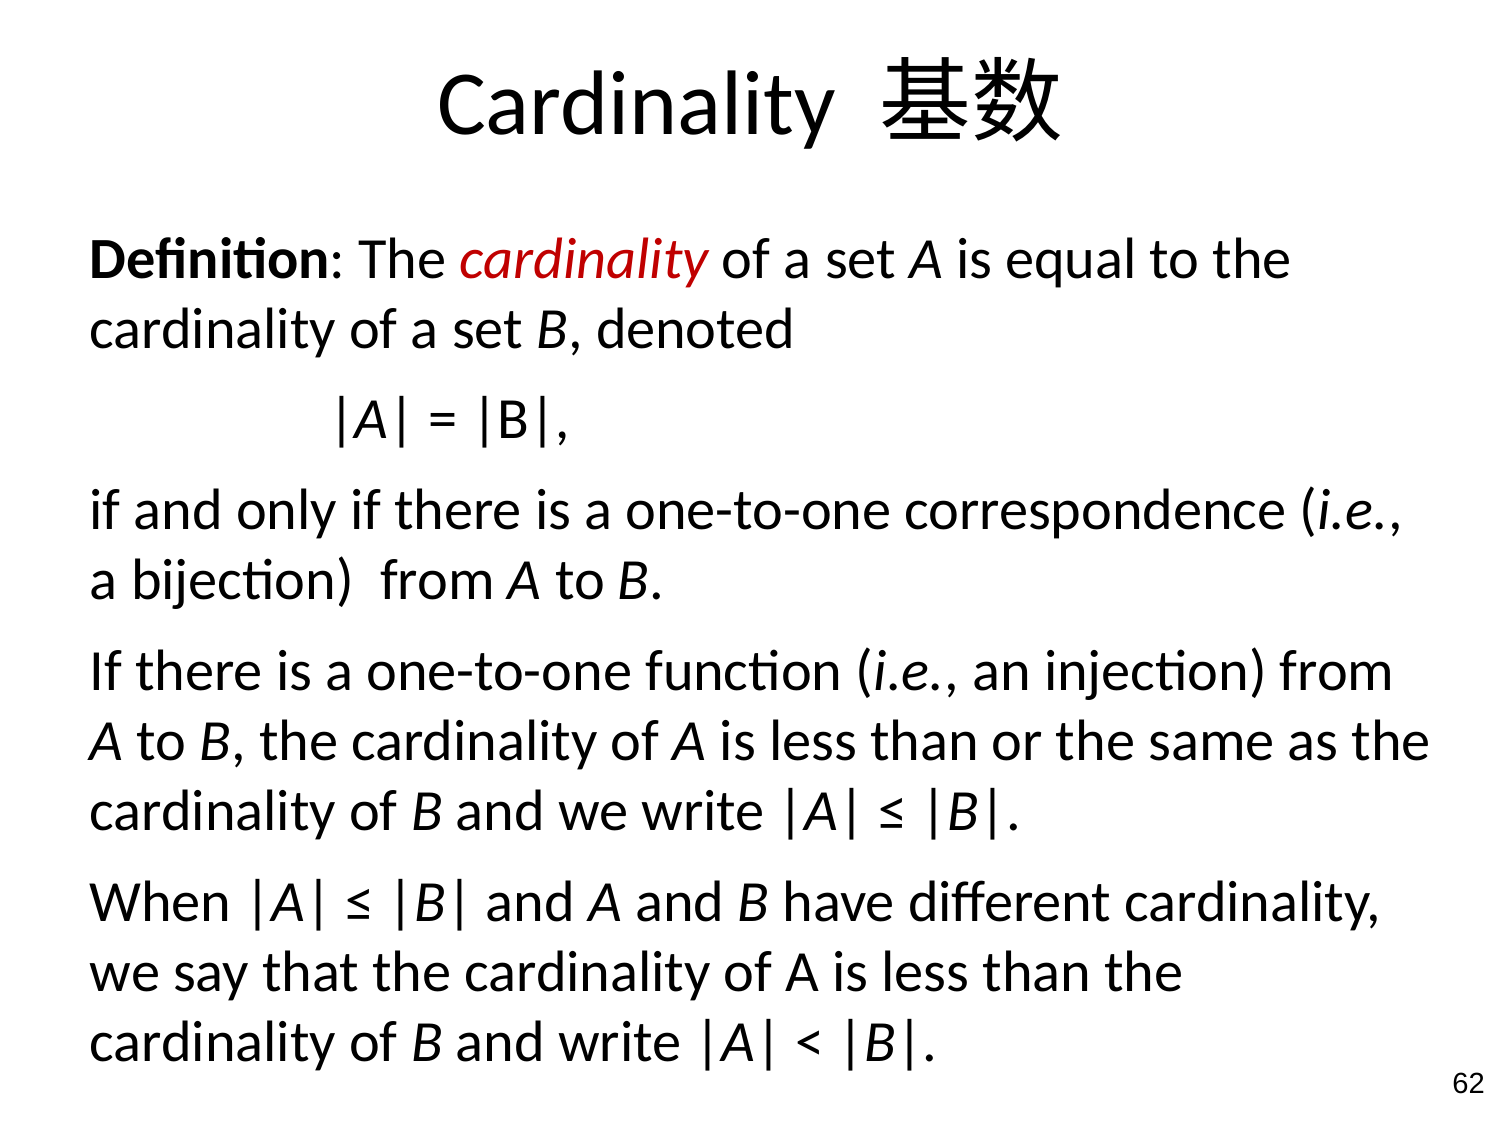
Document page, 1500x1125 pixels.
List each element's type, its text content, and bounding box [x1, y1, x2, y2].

list Definition: The cardinality of a set A is equal to the cardinality of a set B, denoted |A| = |B|, if and only if there is a one-to-one correspondence (i.e., a bijection) from A to B. If there is a one-to-one function (i.e., an injection) from A to B, the cardinality of A is less than or the same as the cardinality of B and we write |A| ≤ |B|. When |A| ≤ |B| and A and B have different cardinality, we say that the cardinality of A is less than the cardinality of B and write |A| < |B|. [75, 212, 1450, 1075]
title Cardinality 基数 [0, 0, 1500, 195]
